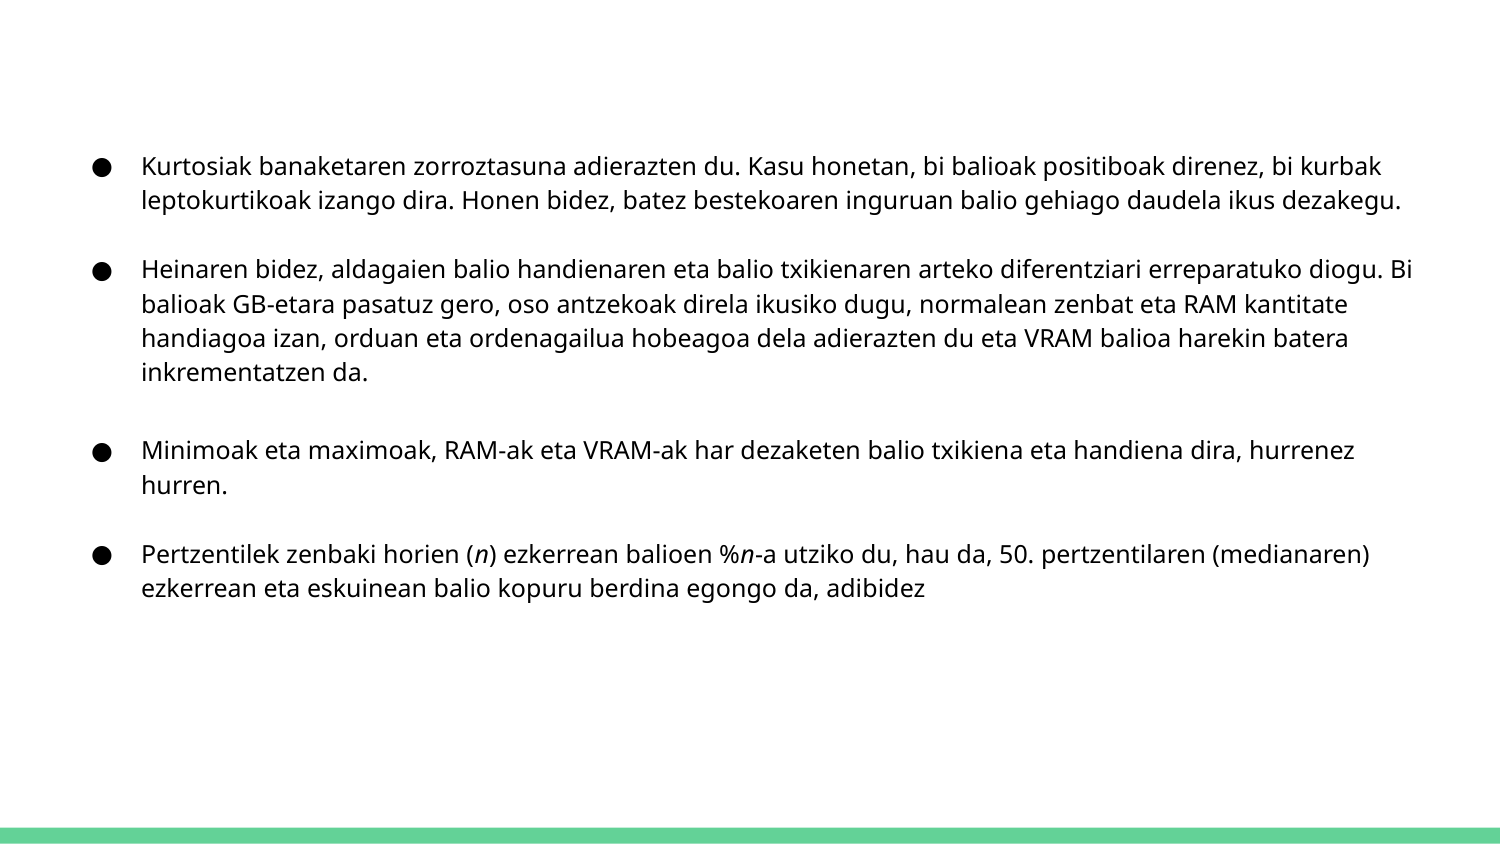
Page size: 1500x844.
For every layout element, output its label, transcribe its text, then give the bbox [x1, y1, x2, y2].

list Kurtosiak banaketaren zorroztasuna adierazten du. Kasu honetan, bi balioak positiboak direnez, bi kurbak leptokurtikoak izango dira. Honen bidez, batez bestekoaren inguruan balio gehiago daudela ikus dezakegu. Heinaren bidez, aldagaien balio handienaren eta balio txikienaren arteko diferentziari erreparatuko diogu. Bi balioak GB-etara pasatuz gero, oso antzekoak direla ikusiko dugu, normalean zenbat eta RAM kantitate handiagoa izan, orduan eta ordenagailua hobeagoa dela adierazten du eta VRAM balioa harekin batera inkrementatzen da. Minimoak eta maximoak, RAM-ak eta VRAM-ak har dezaketen balio txikiena eta handiena dira, hurrenez hurren. Pertzentilek zenbaki horien (n) ezkerrean balioen %n-a utziko du, hau da, 50. pertzentilaren (medianaren) ezkerrean eta eskuinean balio kopuru berdina egongo da, adibidez [51, 130, 1449, 781]
